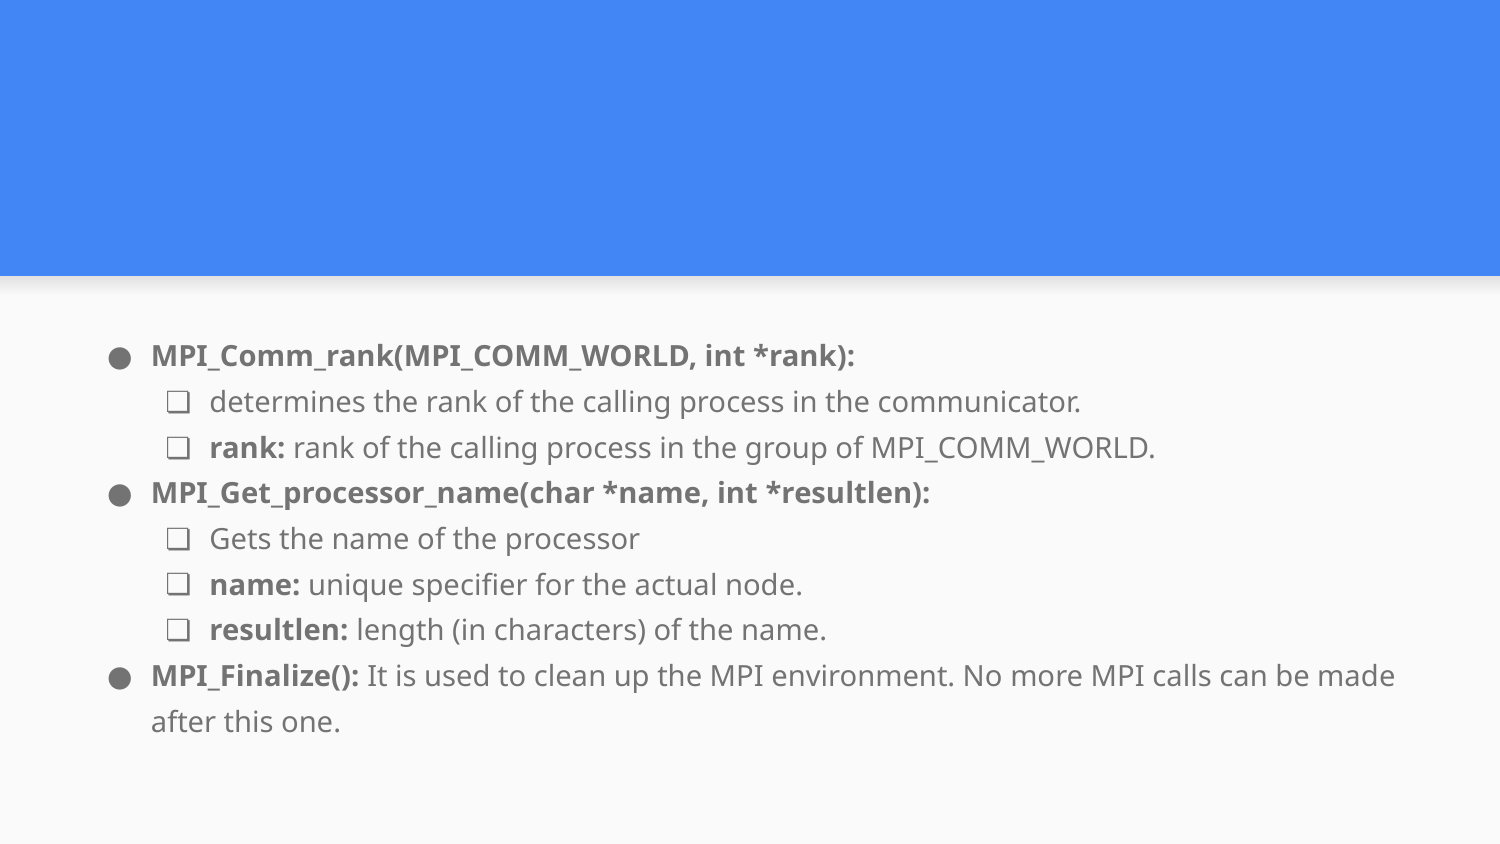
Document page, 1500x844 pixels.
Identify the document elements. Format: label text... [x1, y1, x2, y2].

list MPI_Comm_rank(MPI_COMM_WORLD, int *rank): determines the rank of the calling process in the communicator. rank: rank of the calling process in the group of MPI_COMM_WORLD. MPI_Get_processor_name(char *name, int *resultlen): Gets the name of the processor name: unique specifier for the actual node. resultlen: length (in characters) of the name. MPI_Finalize(): It is used to clean up the MPI environment. No more MPI calls can be made after this one. [77, 314, 1427, 760]
